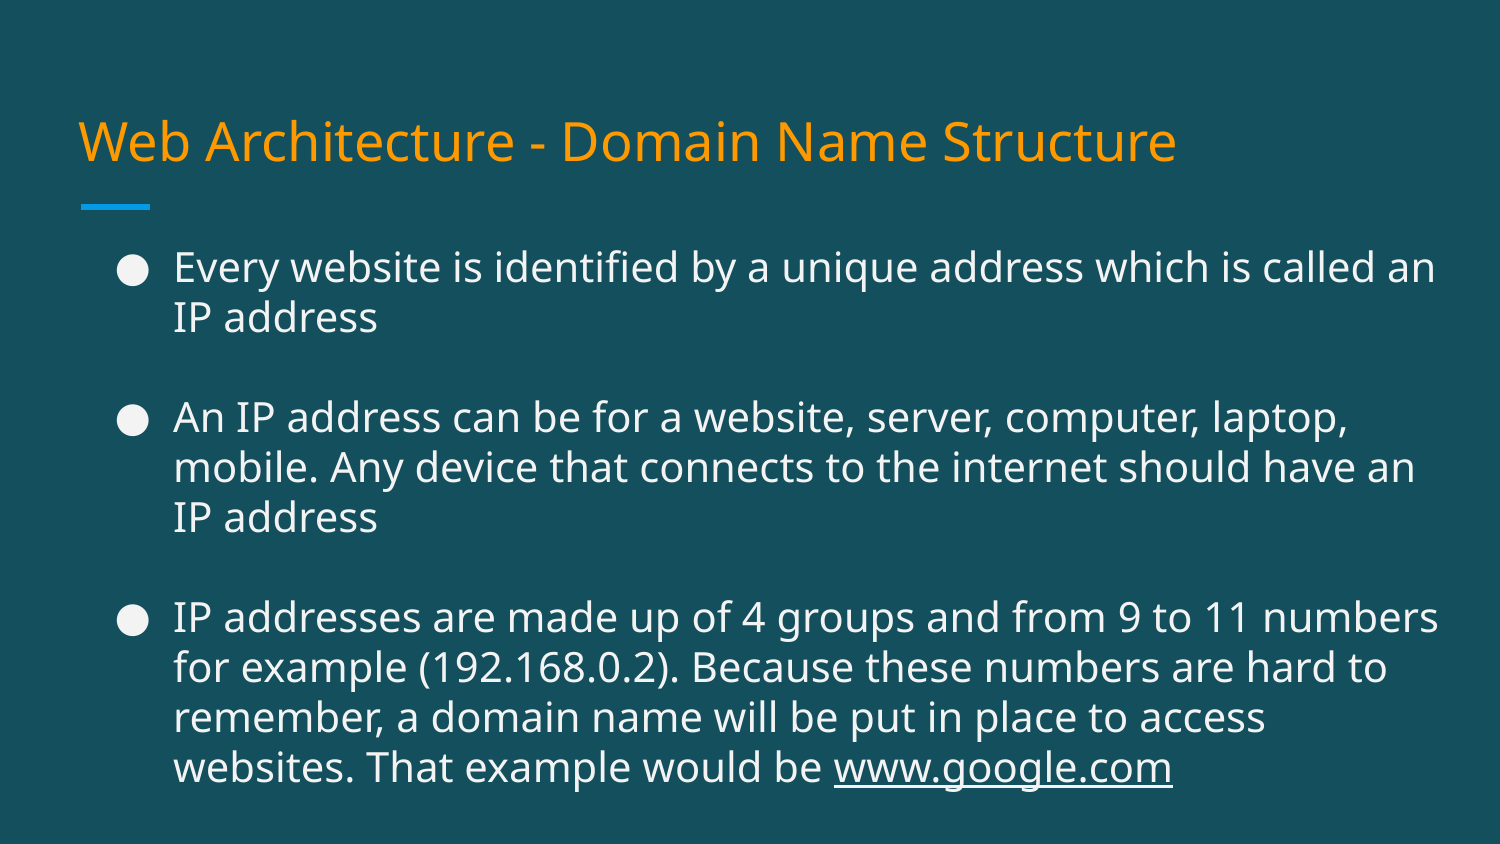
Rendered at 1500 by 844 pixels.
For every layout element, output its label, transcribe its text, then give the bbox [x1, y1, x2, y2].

text_box Web Architecture - Domain Name Structure [63, 75, 1437, 188]
text_box Every website is identified by a unique address which is called an IP address An IP address can be for a website, server, computer, laptop, mobile. Any device that connects to the internet should have an IP address IP addresses are made up of 4 groups and from 9 to 11 numbers for example (192.168.0.2). Because these numbers are hard to remember, a domain name will be put in place to access websites. That example would be www.google.com [83, 225, 1456, 805]
